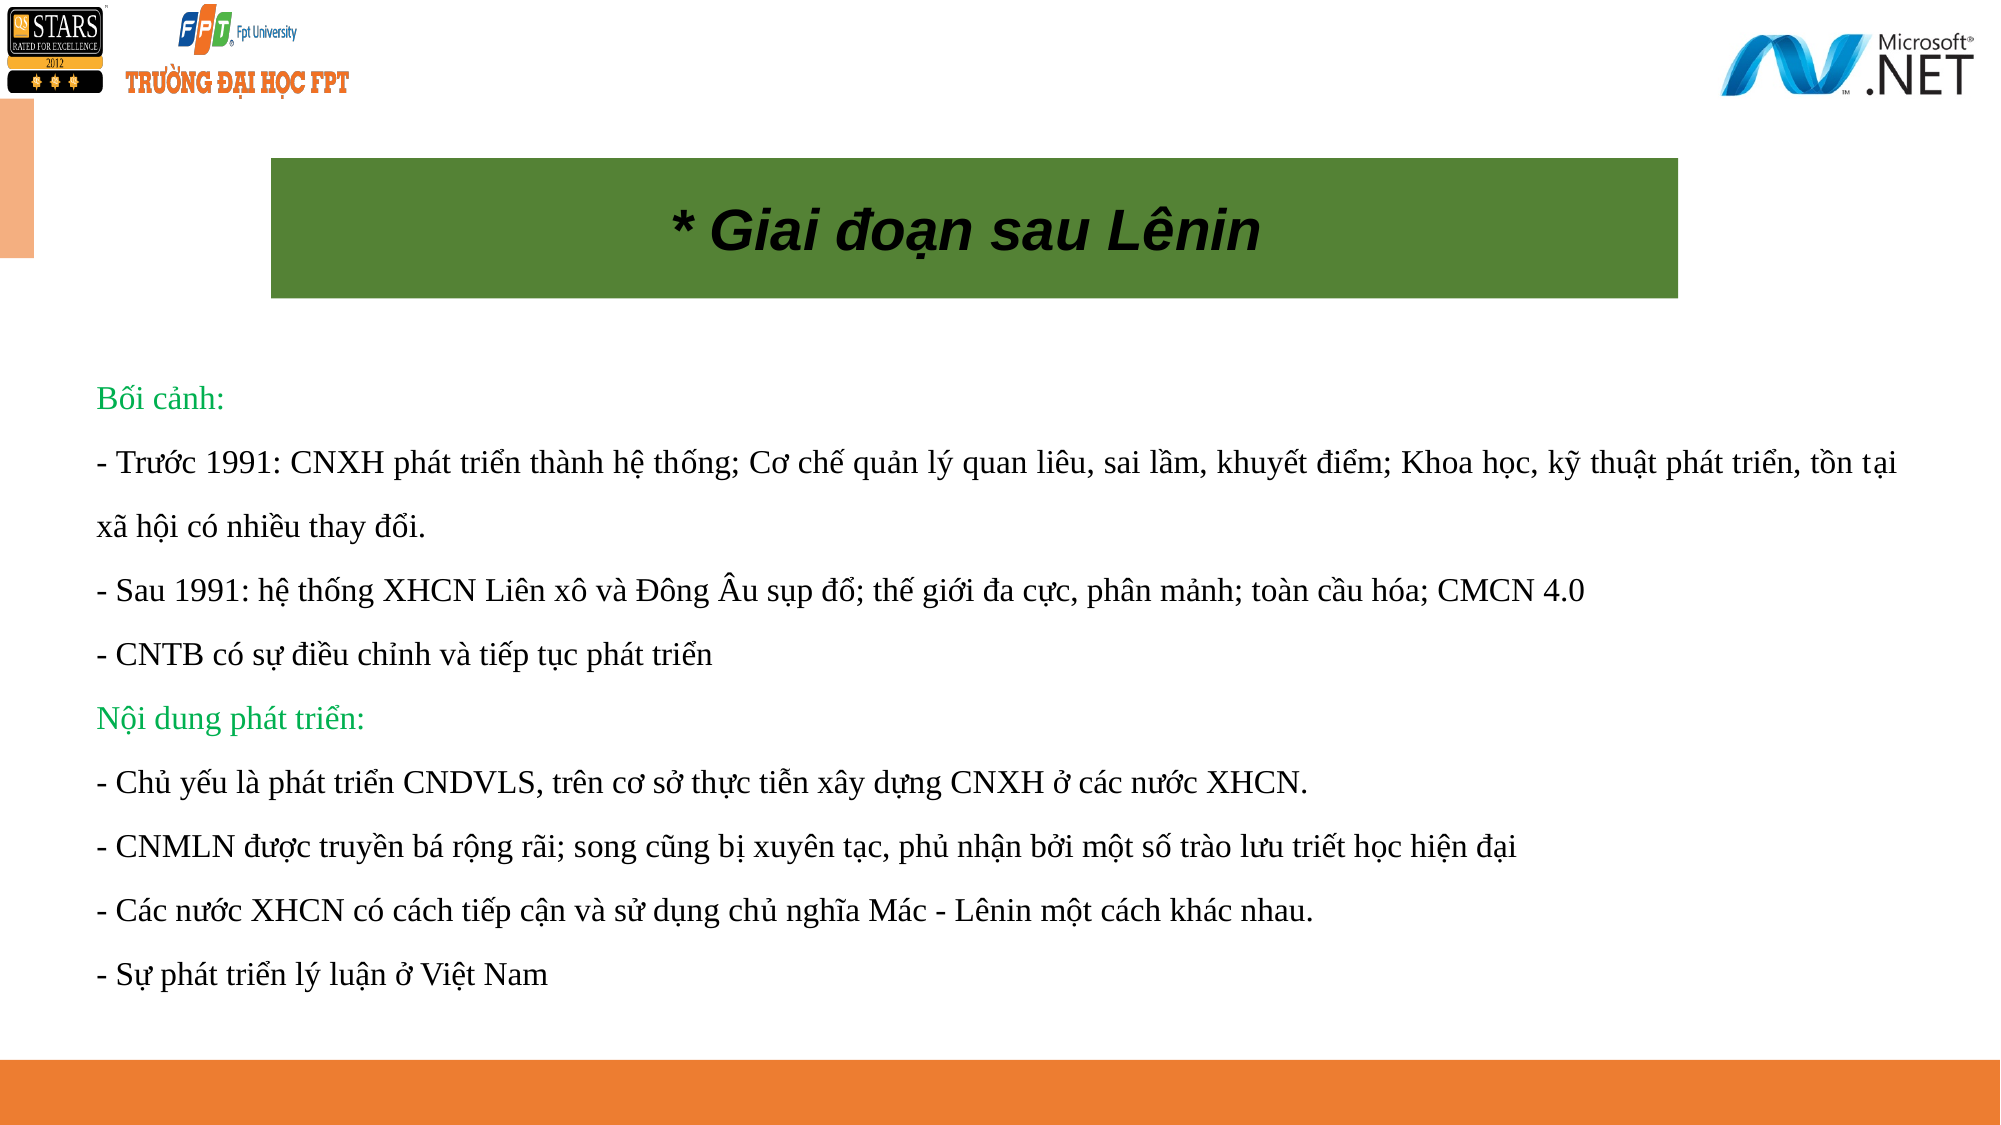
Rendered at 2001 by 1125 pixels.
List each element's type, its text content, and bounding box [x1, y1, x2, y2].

list Bối cảnh: - Trước 1991: CNXH phát triển thành hệ thống; Cơ chế quản lý quan liêu, sai lầm, khuyết điểm; Khoa học, kỹ thuật phát triển, tồn tại xã hội có nhiều thay đổi. - Sau 1991: hệ thống XHCN Liên xô và Đông Âu sụp đổ; thế giới đa cực, phân mảnh; toàn cầu hóa; CMCN 4.0 - CNTB có sự điều chỉnh và tiếp tục phát triển Nội dung phát triển: - Chủ yếu là phát triển CNDVLS, trên cơ sở thực tiễn xây dựng CNXH ở các nước XHCN. - CNMLN được truyền bá rộng rãi; song cũng bị xuyên tạc, phủ nhận bởi một số trào lưu triết học hiện đại - Các nước XHCN có cách tiếp cận và sử dụng chủ nghĩa Mác - Lênin một cách khác nhau. - Sự phát triển lý luận ở Việt Nam [81, 344, 1913, 1008]
picture [7, 4, 349, 99]
text_box * Giai đoạn sau Lênin [271, 158, 1679, 299]
picture [1685, 0, 2001, 129]
